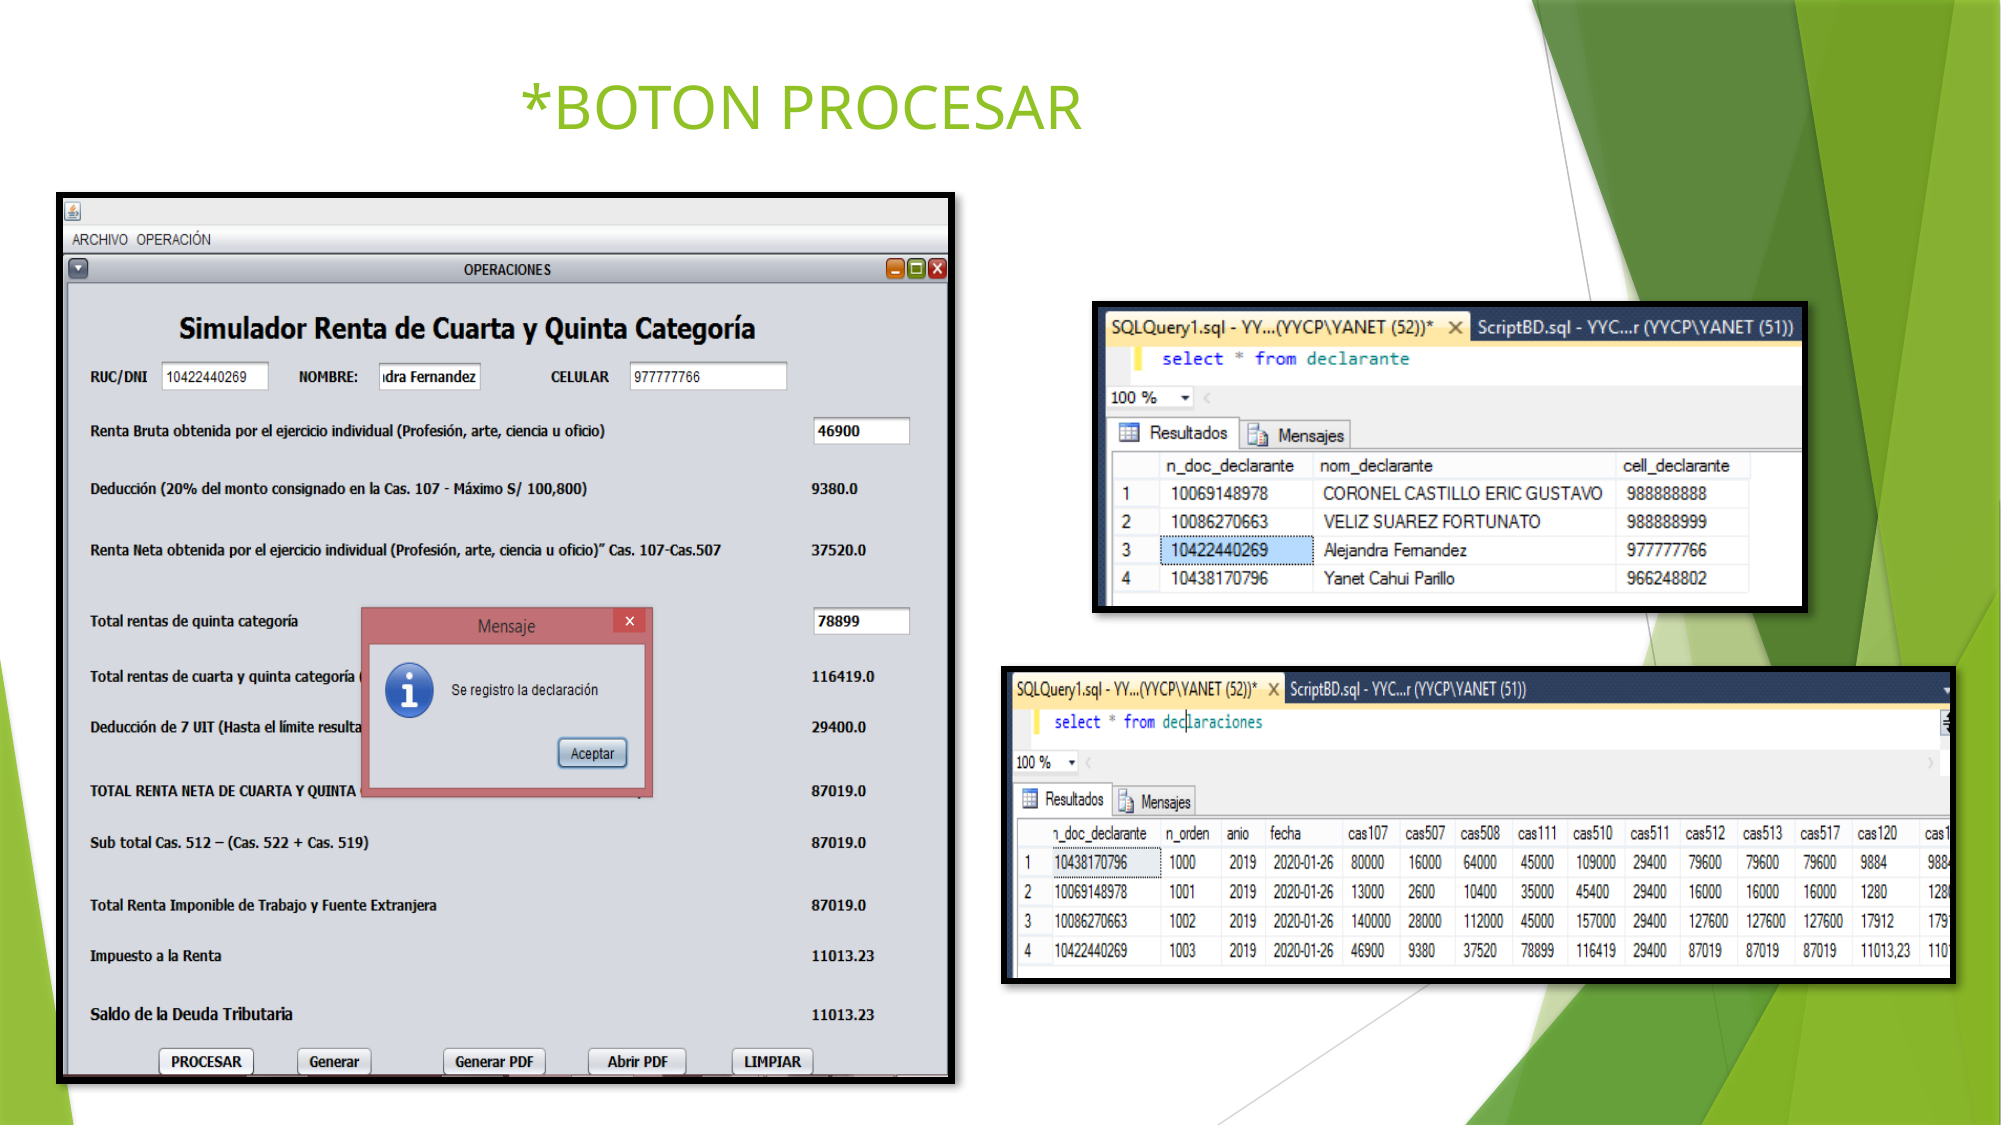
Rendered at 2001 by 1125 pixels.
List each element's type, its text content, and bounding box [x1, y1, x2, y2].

picture [1097, 306, 1803, 607]
picture [1006, 671, 1951, 979]
text_box *BOTON PROCESAR [505, 61, 1808, 184]
picture [62, 197, 949, 1078]
